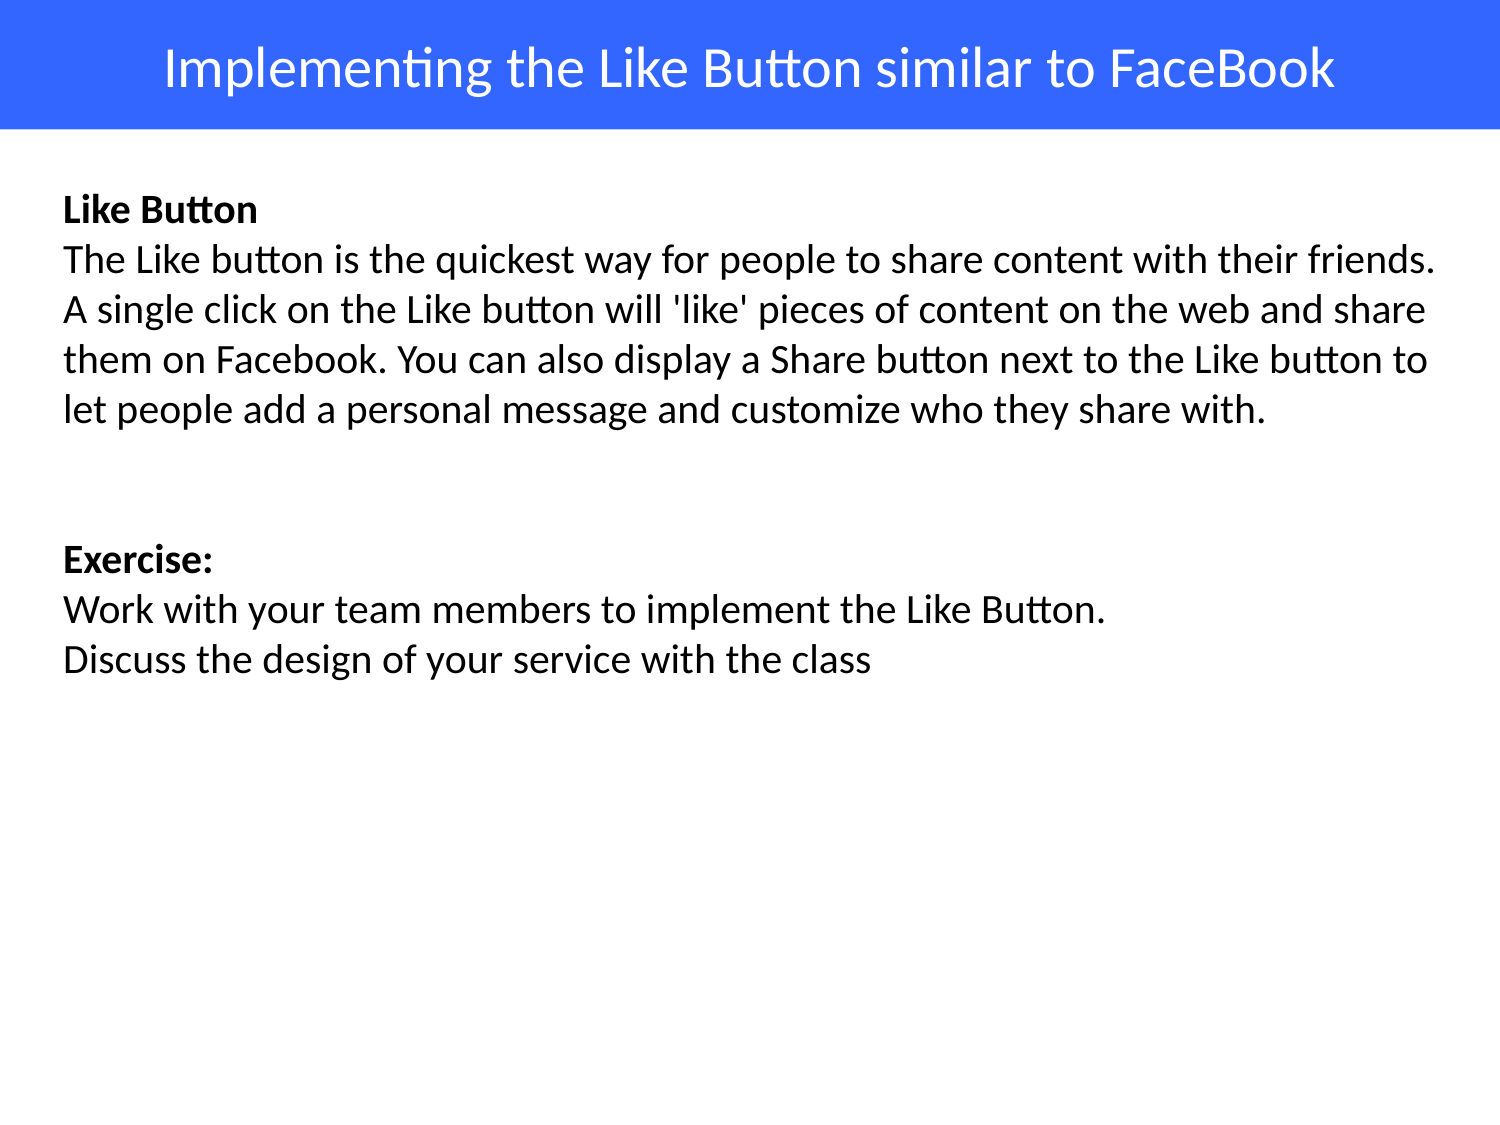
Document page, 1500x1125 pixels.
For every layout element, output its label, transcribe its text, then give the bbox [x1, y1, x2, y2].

text_box Like Button The Like button is the quickest way for people to share content with their friends. A single click on the Like button will 'like' pieces of content on the web and share them on Facebook. You can also display a Share button next to the Like button to let people add a personal message and customize who they share with. Exercise: Work with your team members to implement the Like Button. Discuss the design of your service with the class [48, 174, 1452, 690]
title Implementing the Like Button similar to FaceBook [0, 0, 1500, 130]
